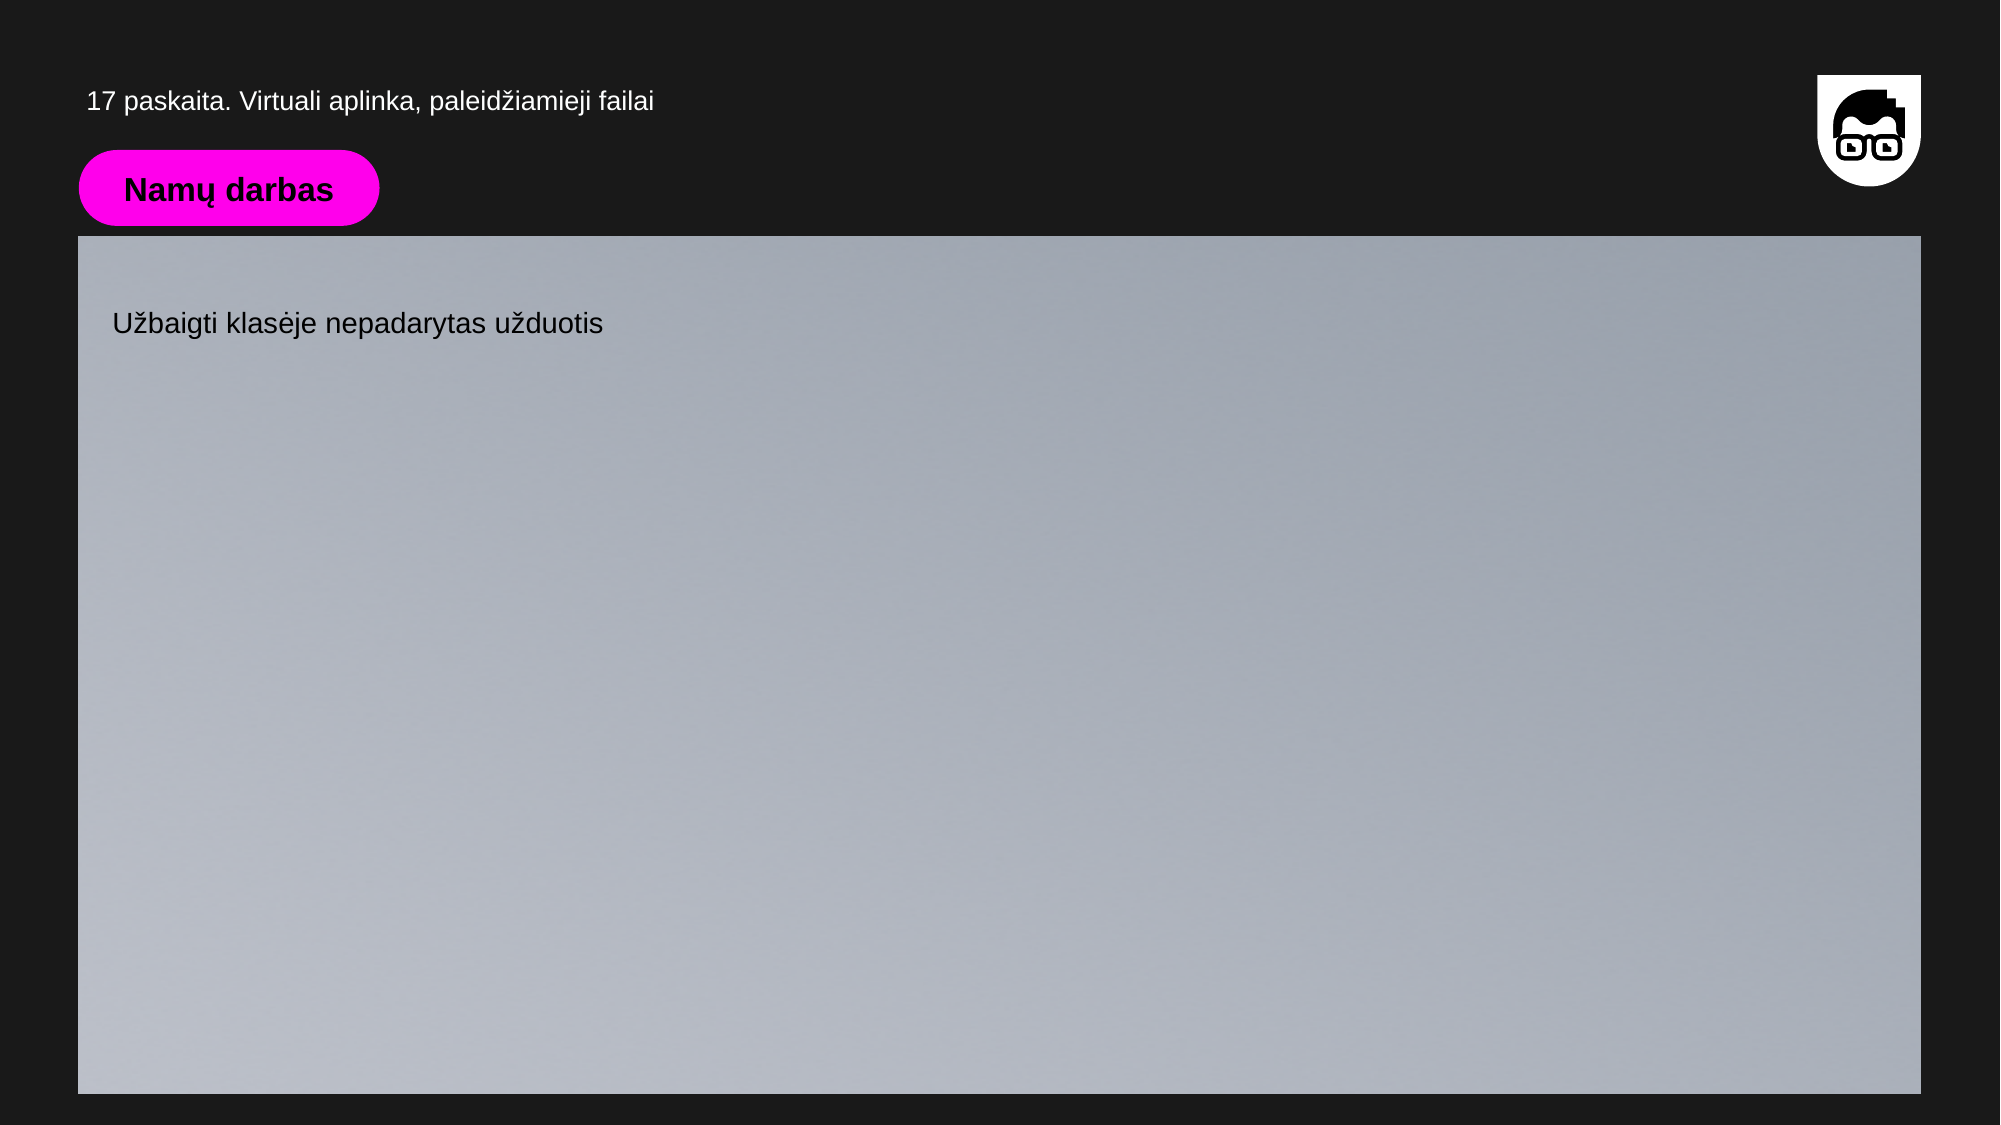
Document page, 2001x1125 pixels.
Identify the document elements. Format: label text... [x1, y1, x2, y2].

text_box 17 paskaita. Virtuali aplinka, paleidžiamieji failai [78, 75, 1000, 150]
picture [78, 236, 1922, 1094]
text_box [78, 149, 380, 227]
